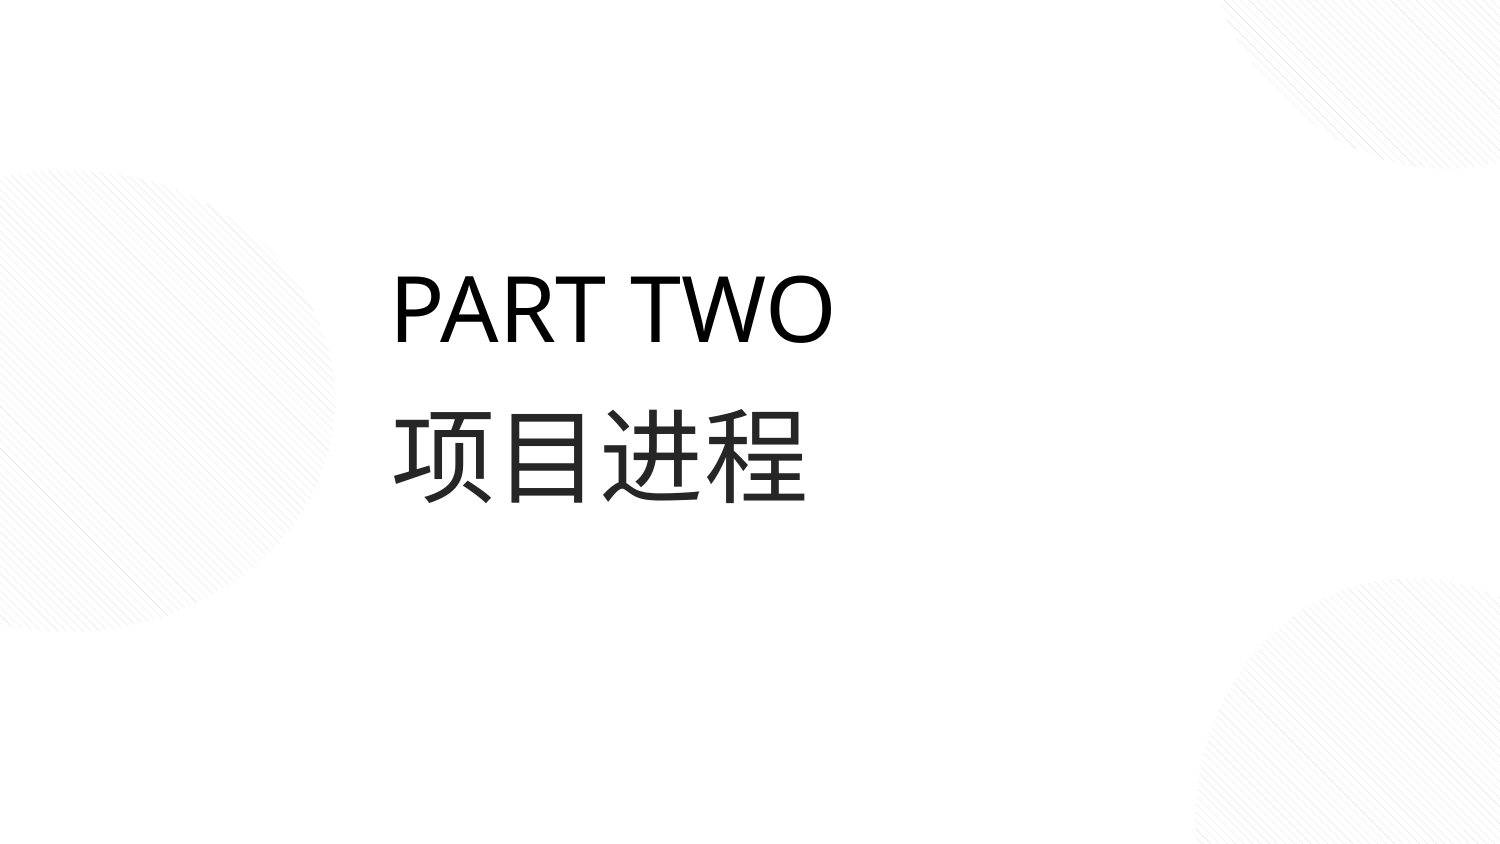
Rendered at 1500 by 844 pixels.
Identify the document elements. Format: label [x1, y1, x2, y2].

text_box [0, 169, 337, 633]
text_box [1194, 577, 1500, 844]
text_box [374, 243, 1452, 526]
text_box [1217, 0, 1500, 170]
